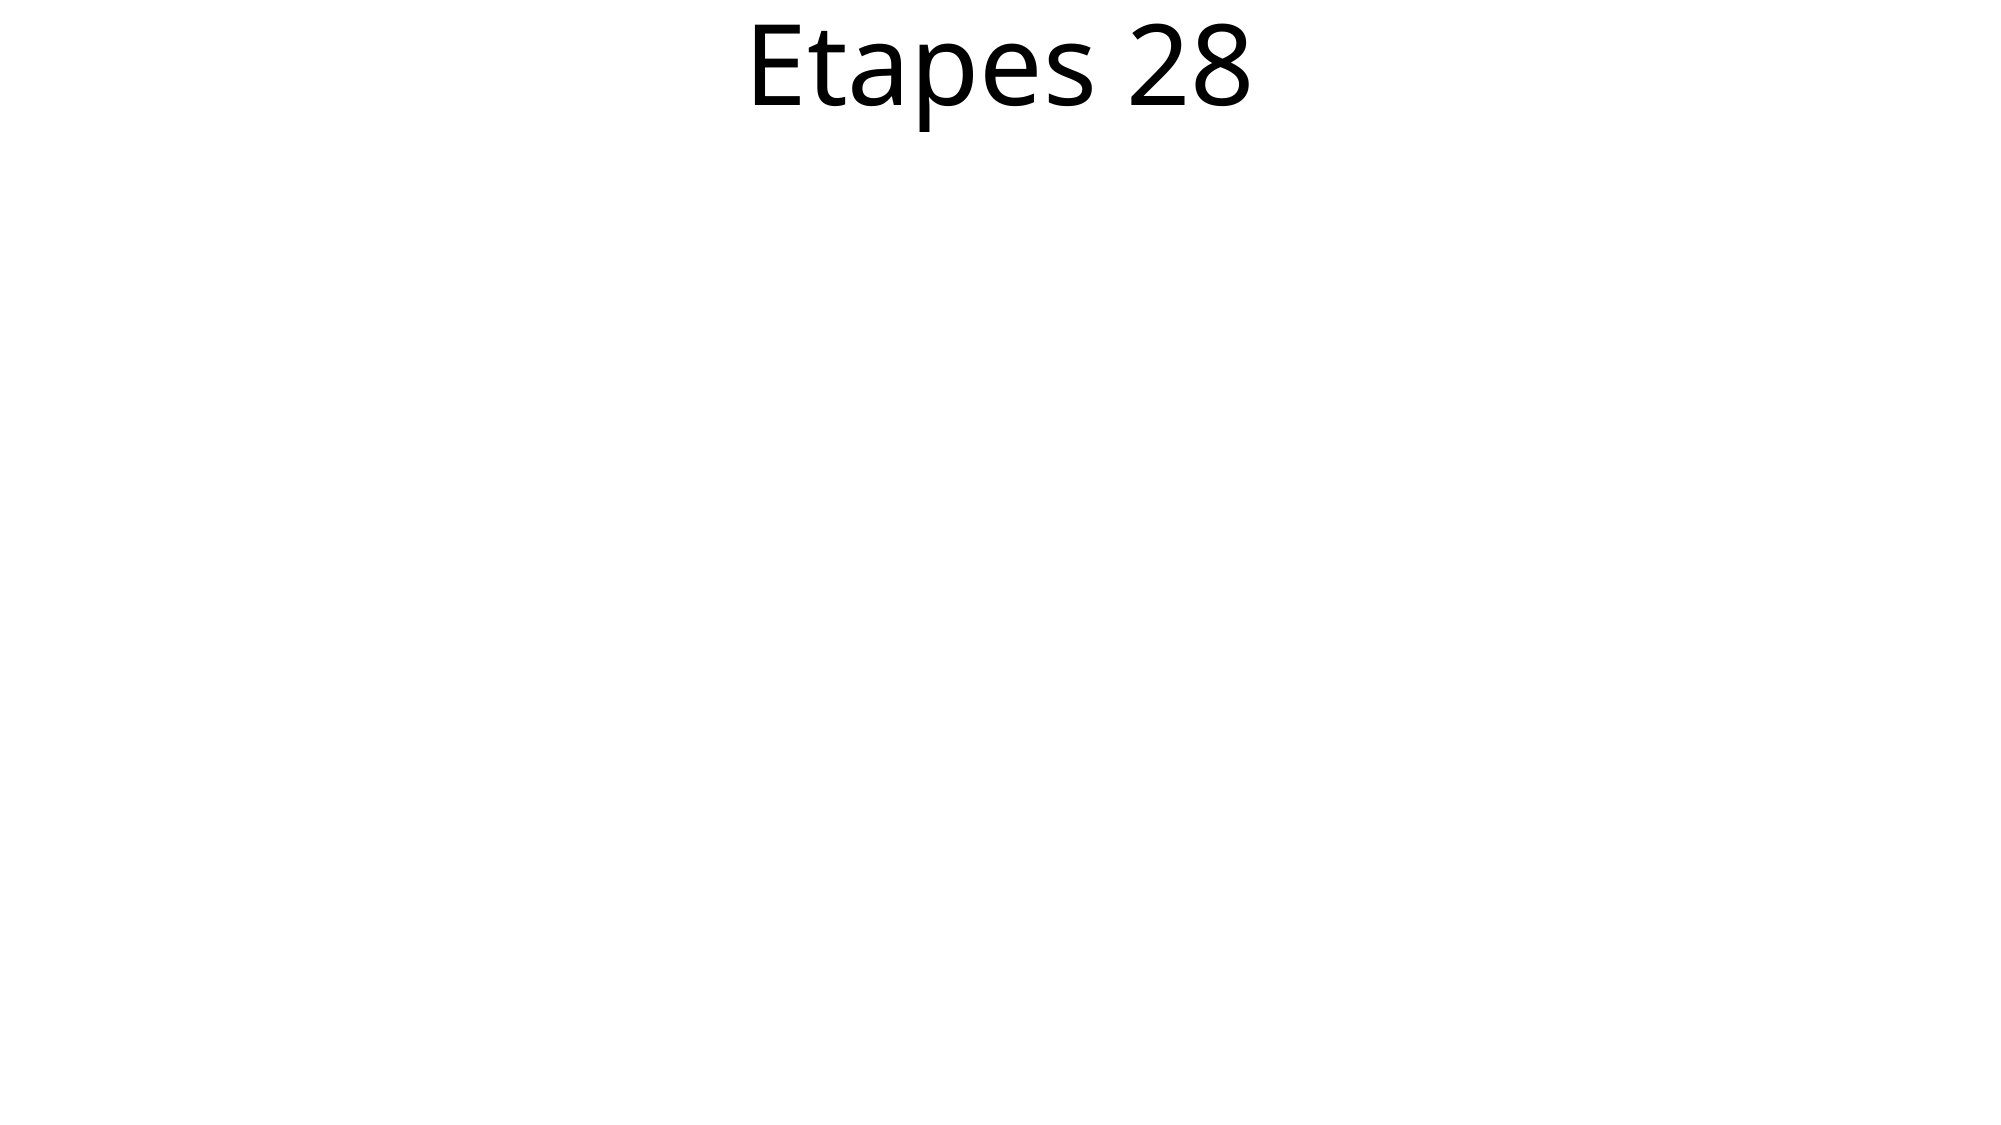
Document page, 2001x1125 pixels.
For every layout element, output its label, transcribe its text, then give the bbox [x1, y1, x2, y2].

title Etapes 28 [249, 0, 1750, 138]
